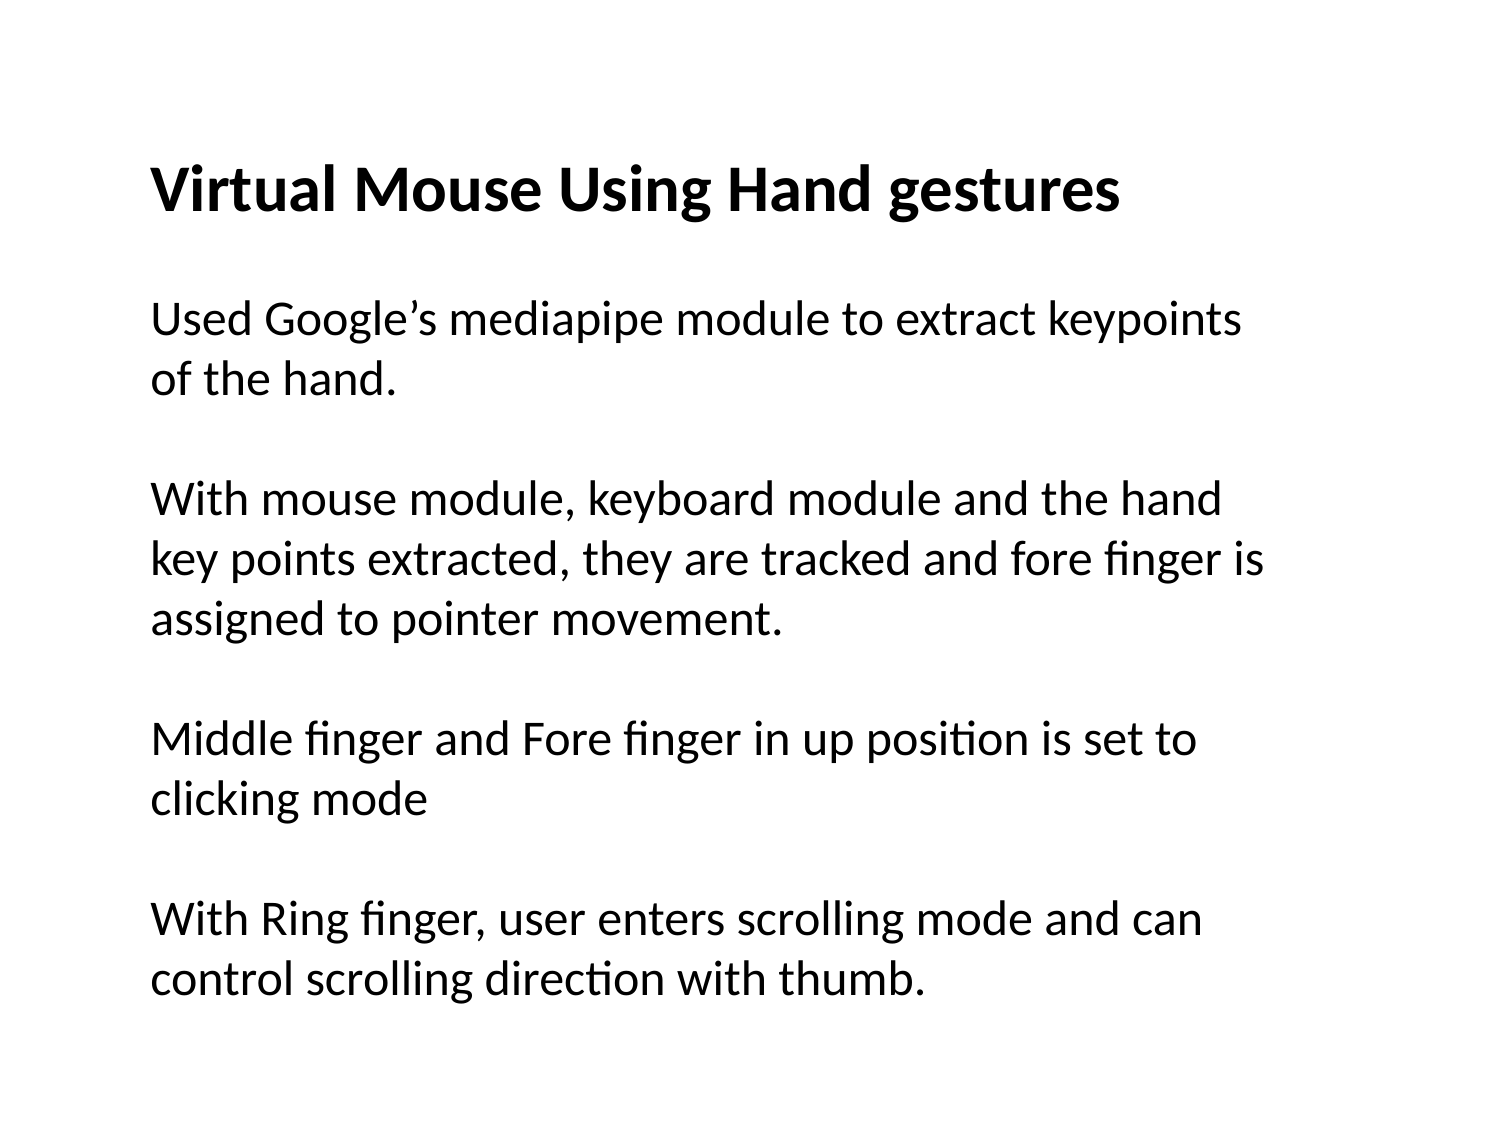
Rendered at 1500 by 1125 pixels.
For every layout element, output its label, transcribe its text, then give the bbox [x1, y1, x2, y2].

text_box Virtual Mouse Using Hand gestures Used Google’s mediapipe module to extract keypoints of the hand. With mouse module, keyboard module and the hand key points extracted, they are tracked and fore finger is assigned to pointer movement. Middle finger and Fore finger in up position is set to clicking mode With Ring finger, user enters scrolling mode and can control scrolling direction with thumb. [135, 137, 1306, 1013]
